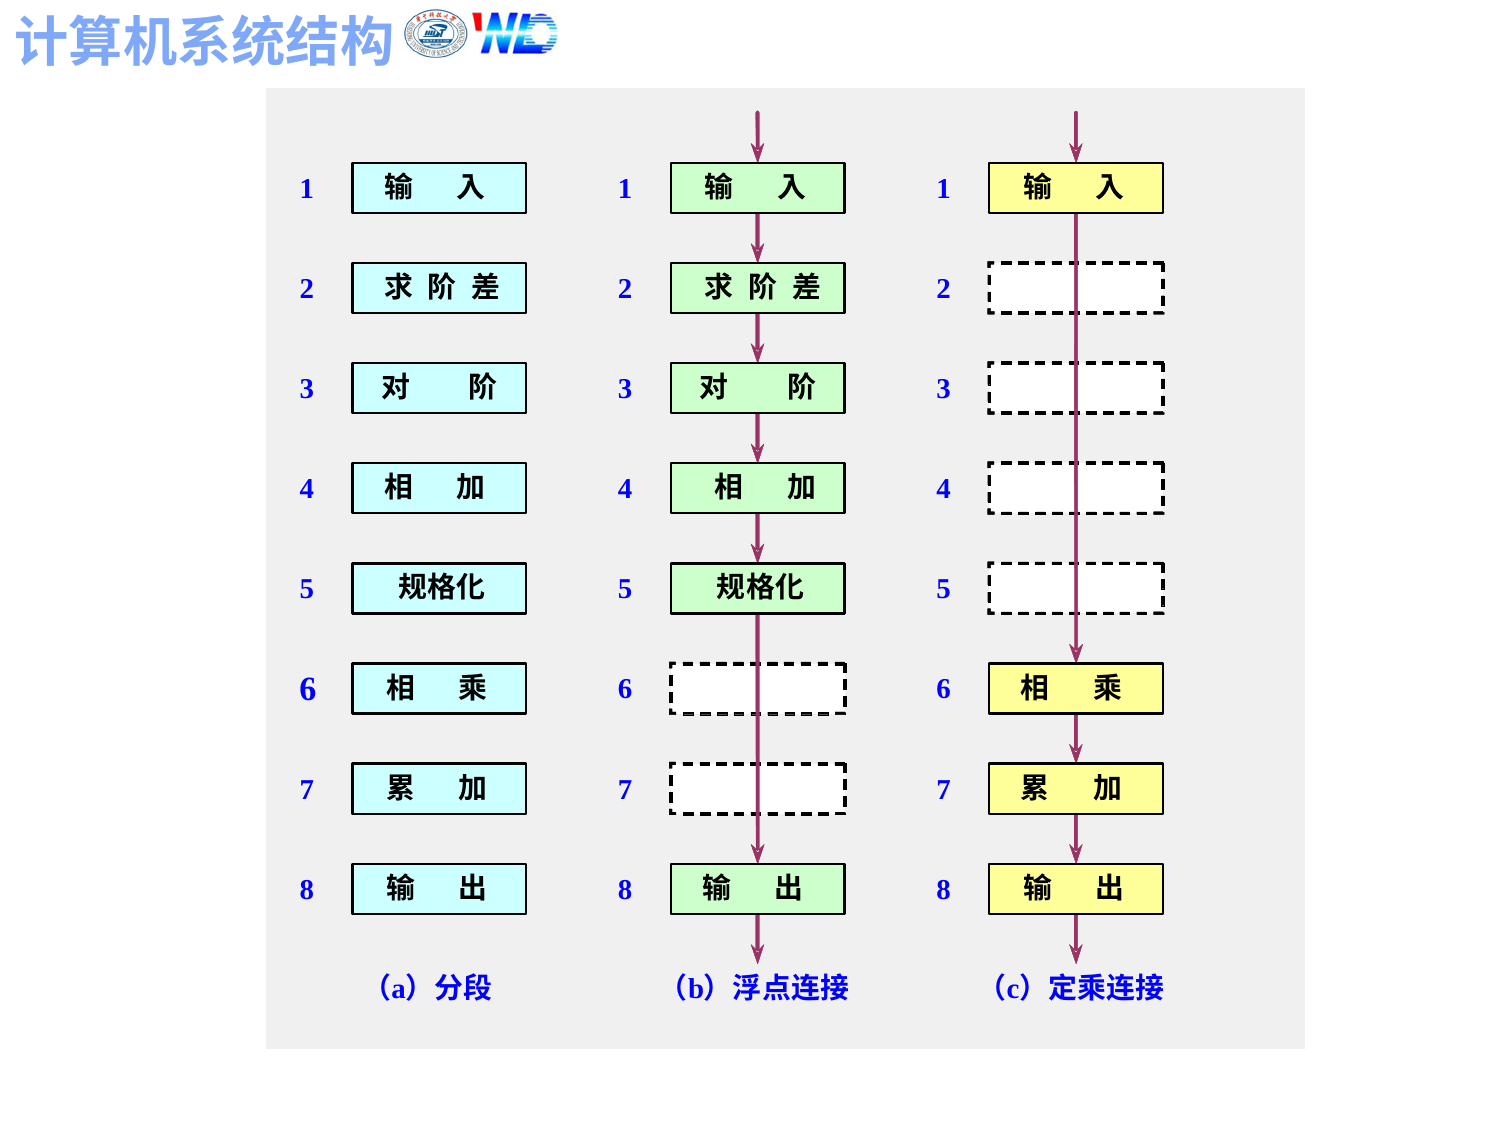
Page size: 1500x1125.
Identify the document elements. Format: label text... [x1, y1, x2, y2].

picture [401, 9, 558, 58]
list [265, 87, 1306, 1050]
text_box 计算机系统结构 [0, 0, 426, 80]
